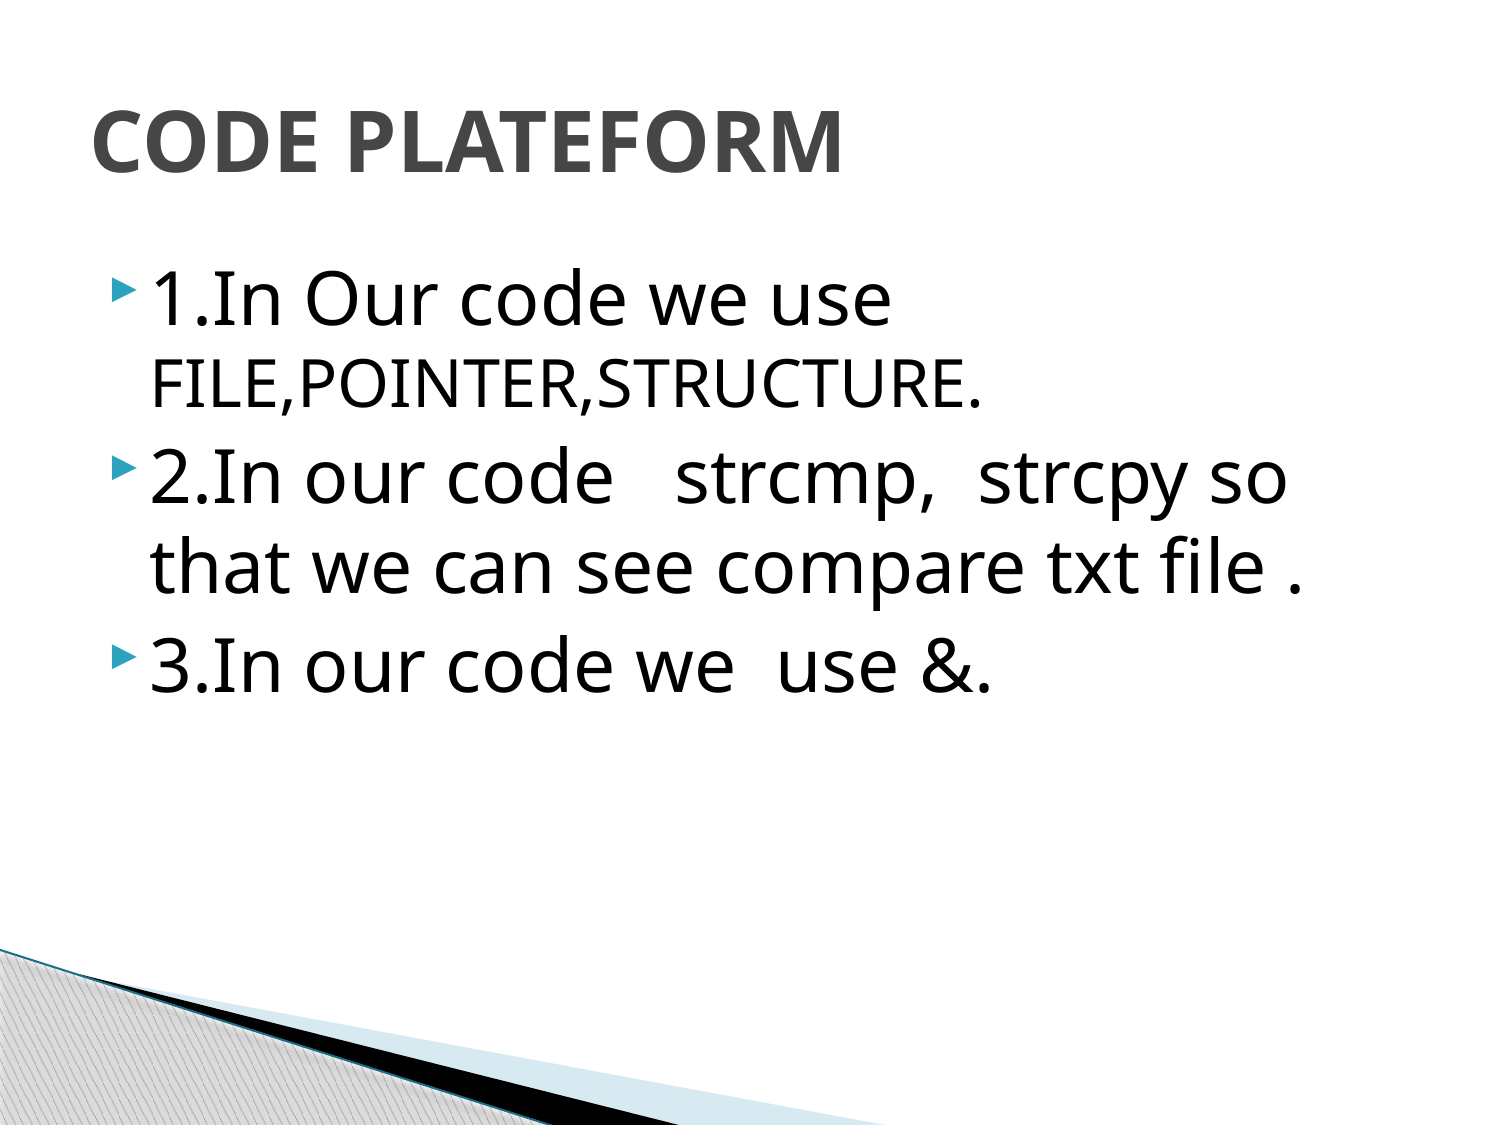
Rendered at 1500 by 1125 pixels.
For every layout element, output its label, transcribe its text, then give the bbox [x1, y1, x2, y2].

title CODE PLATEFORM [75, 45, 1425, 233]
list 1.In Our code we use FILE,POINTER,STRUCTURE. 2.In our code strcmp, strcpy so that we can see compare txt file . 3.In our code we use &. [75, 243, 1425, 986]
